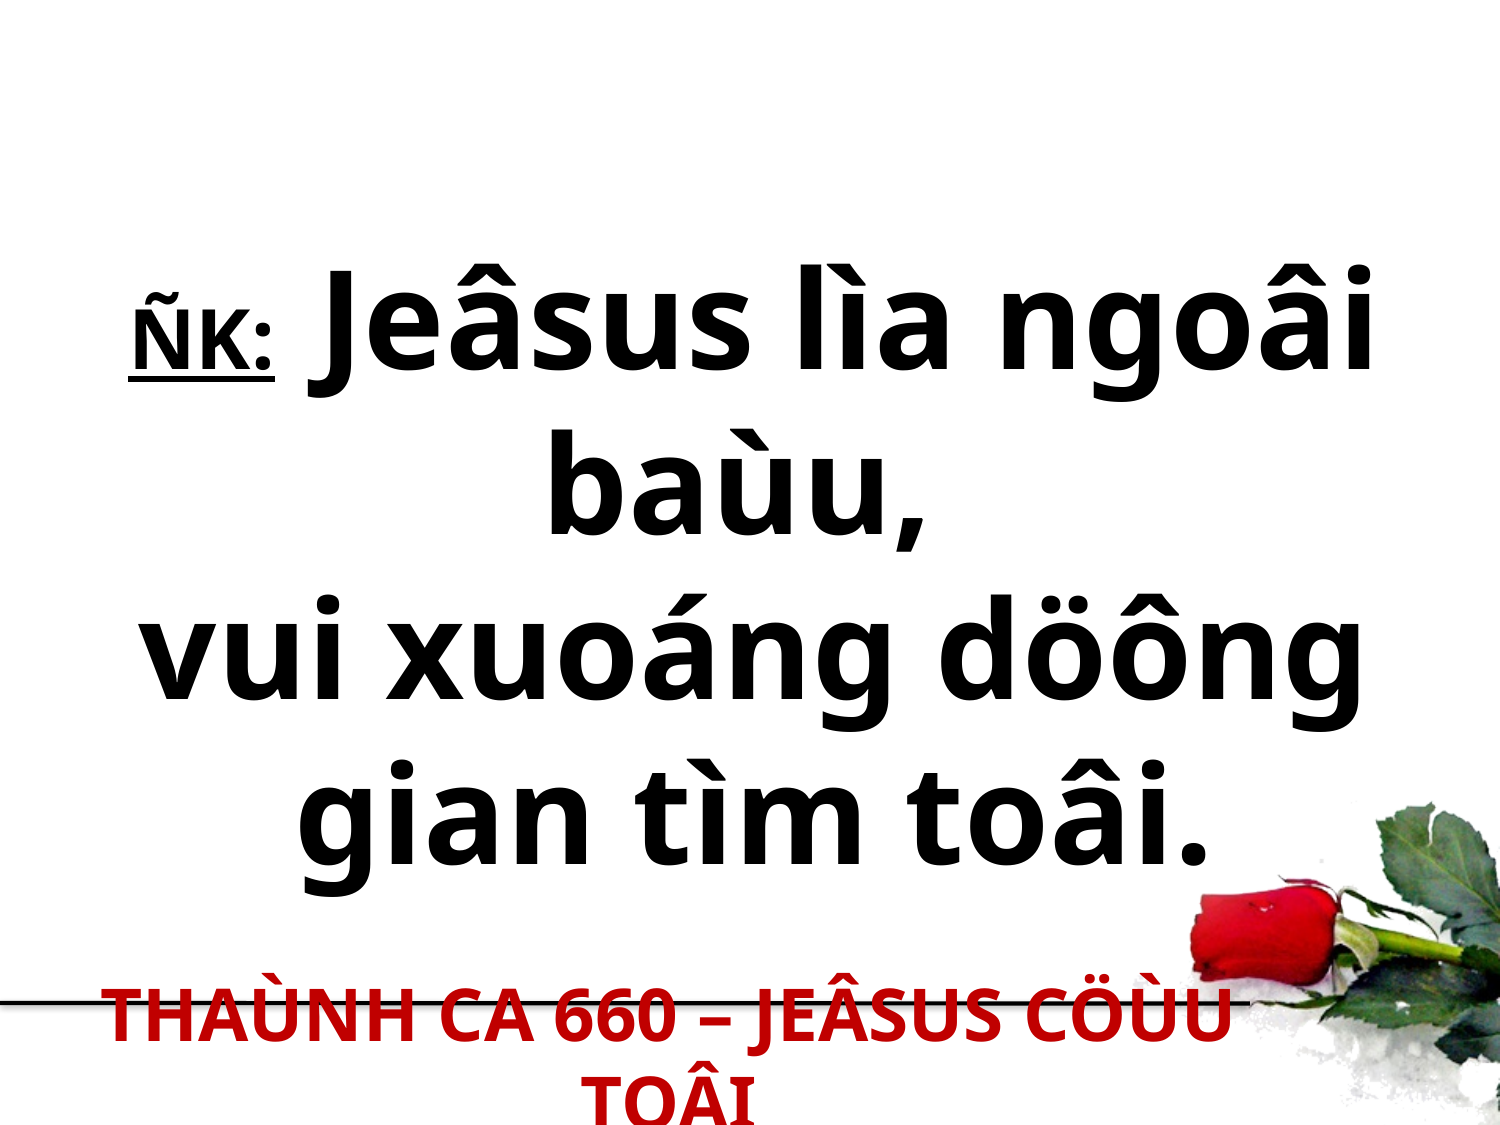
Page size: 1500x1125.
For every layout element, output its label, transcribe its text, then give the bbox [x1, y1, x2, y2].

text_box ÑK: Jeâsus lìa ngoâi baùu, vui xuoáng döông gian tìm toâi. [67, 224, 1442, 900]
picture [1125, 774, 1500, 1125]
text_box THAÙNH CA 660 – JEÂSUS CÖÙU TOÂI [0, 999, 1338, 1113]
